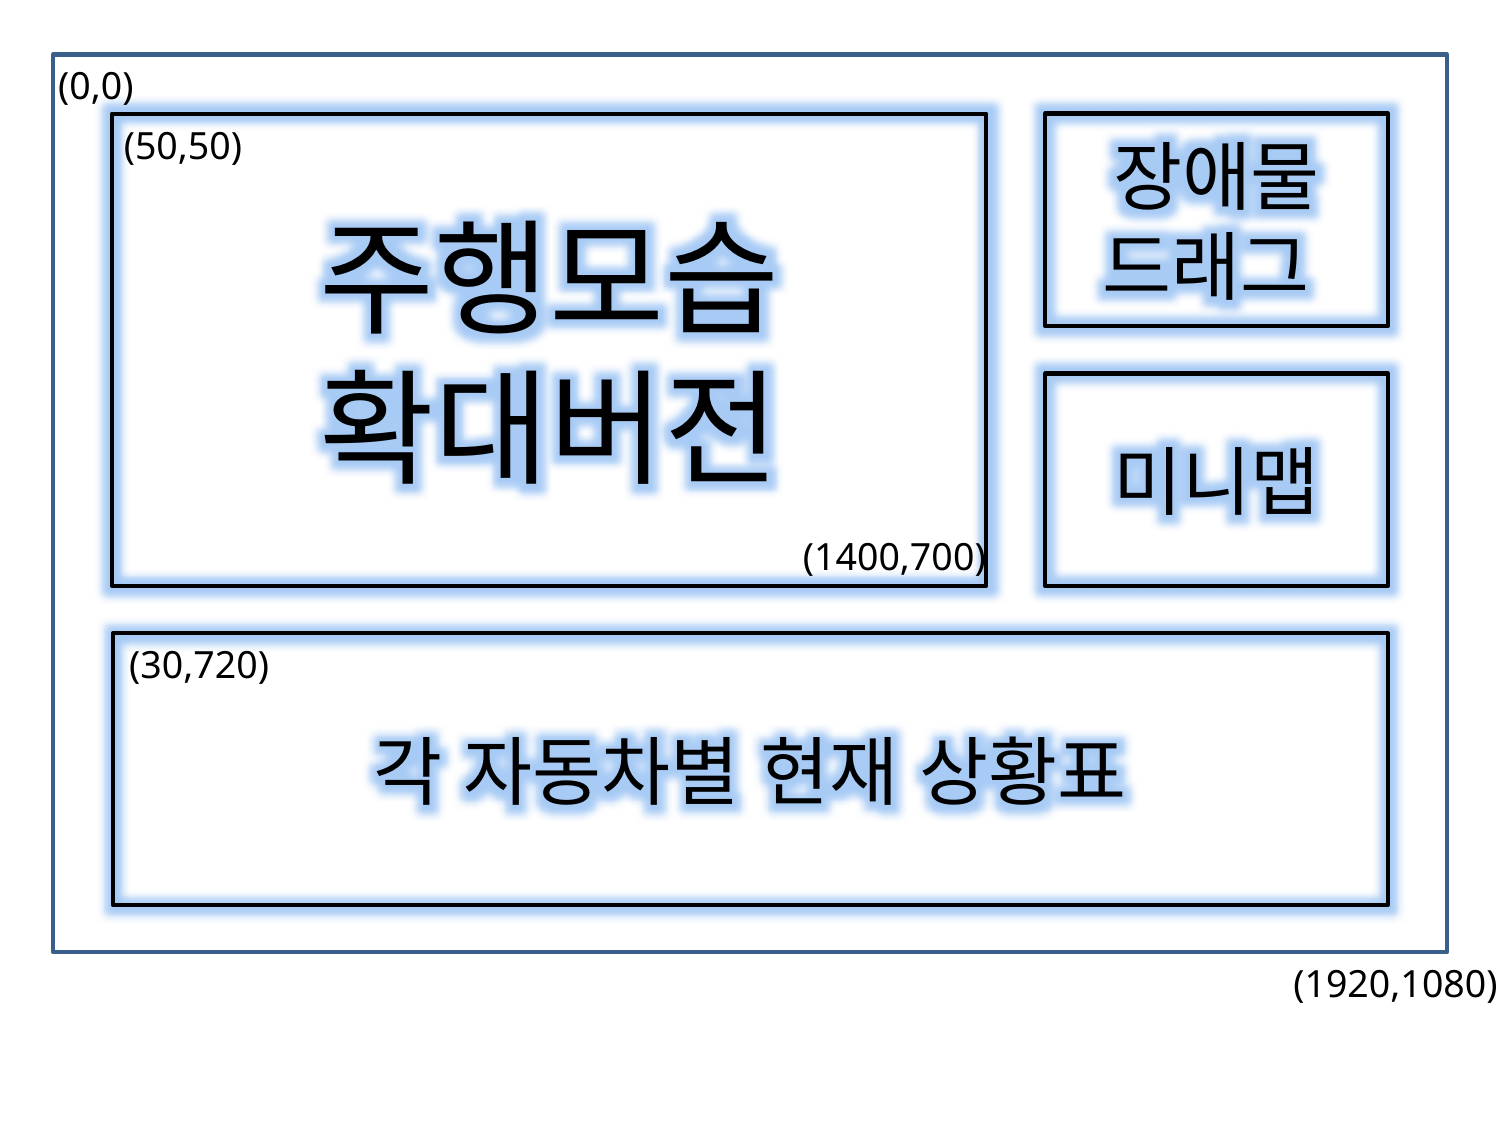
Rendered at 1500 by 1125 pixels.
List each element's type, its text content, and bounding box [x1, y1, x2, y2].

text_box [52, 54, 1448, 953]
text_box (1920,1080) [1278, 952, 1500, 1012]
text_box (0,0) [43, 54, 50, 115]
